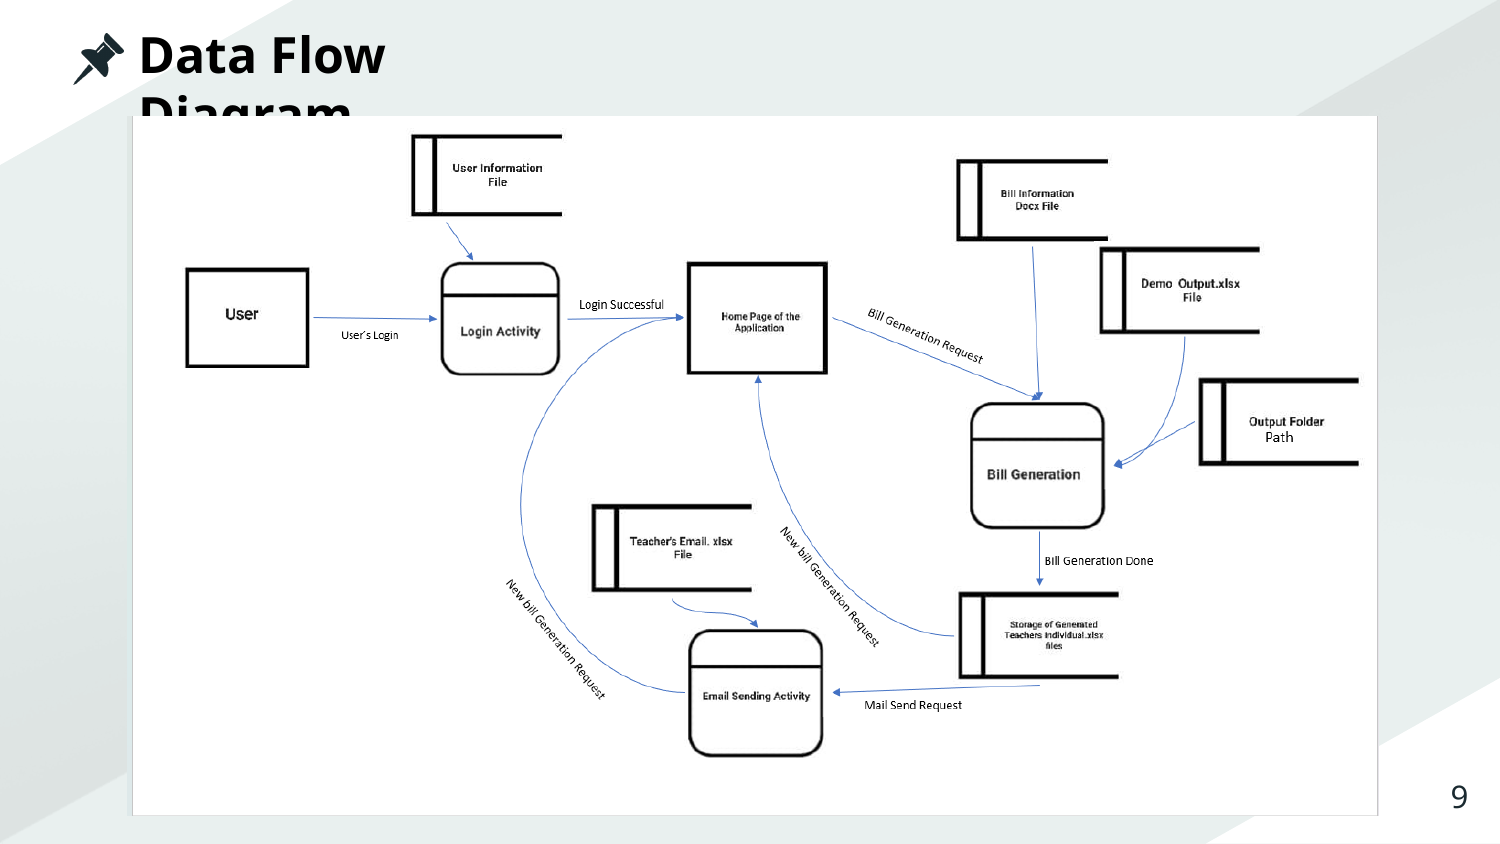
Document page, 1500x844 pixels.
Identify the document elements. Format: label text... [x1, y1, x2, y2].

slide_number 9 [1378, 766, 1469, 832]
text_box Data Flow Diagram [123, 15, 623, 117]
picture [73, 33, 125, 85]
picture [126, 115, 1379, 816]
